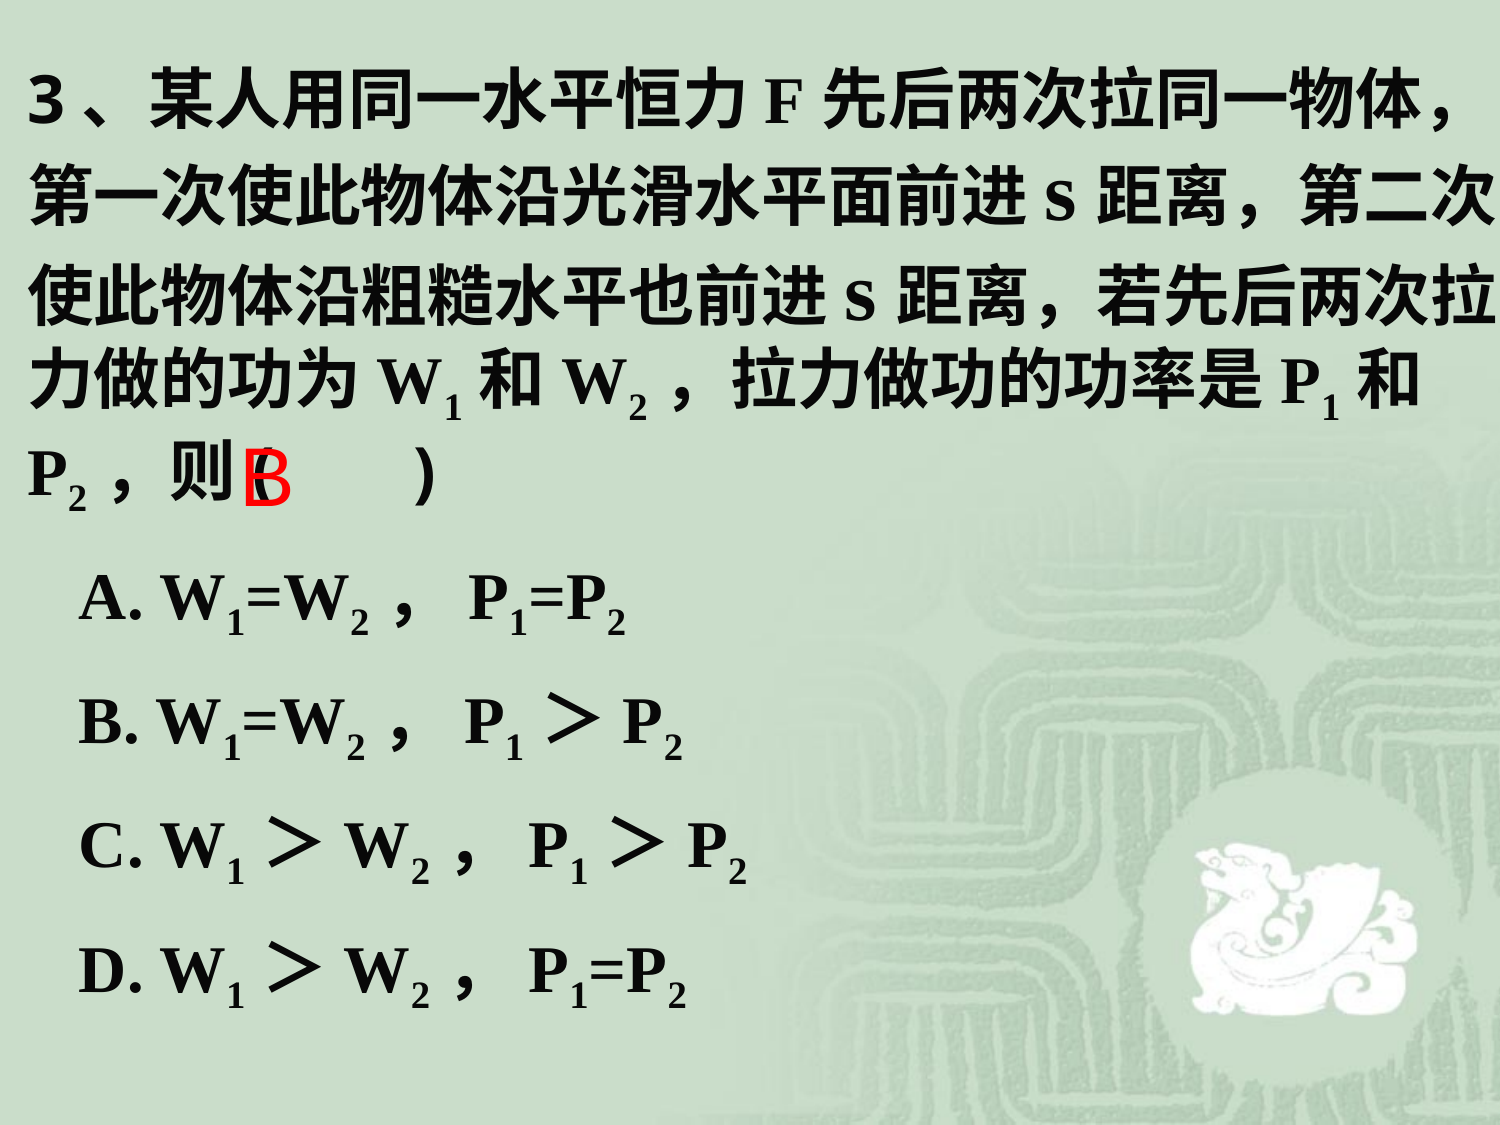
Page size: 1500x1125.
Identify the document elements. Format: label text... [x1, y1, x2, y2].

text_box B [225, 415, 311, 531]
picture [0, 0, 1500, 1125]
text_box 3、某人用同一水平恒力F先后两次拉同一物体，第一次使此物体沿光滑水平面前进s距离，第二次使此物体沿粗糙水平也前进s距离，若先后两次拉力做的功为W1和W2，拉力做功的功率是P1和P2，则( ) A. W1=W2，P1=P2 B. W1=W2，P1＞P2 C. W1＞W2，P1＞P2 D. W1＞W2，P1=P2 [12, 49, 1500, 1024]
